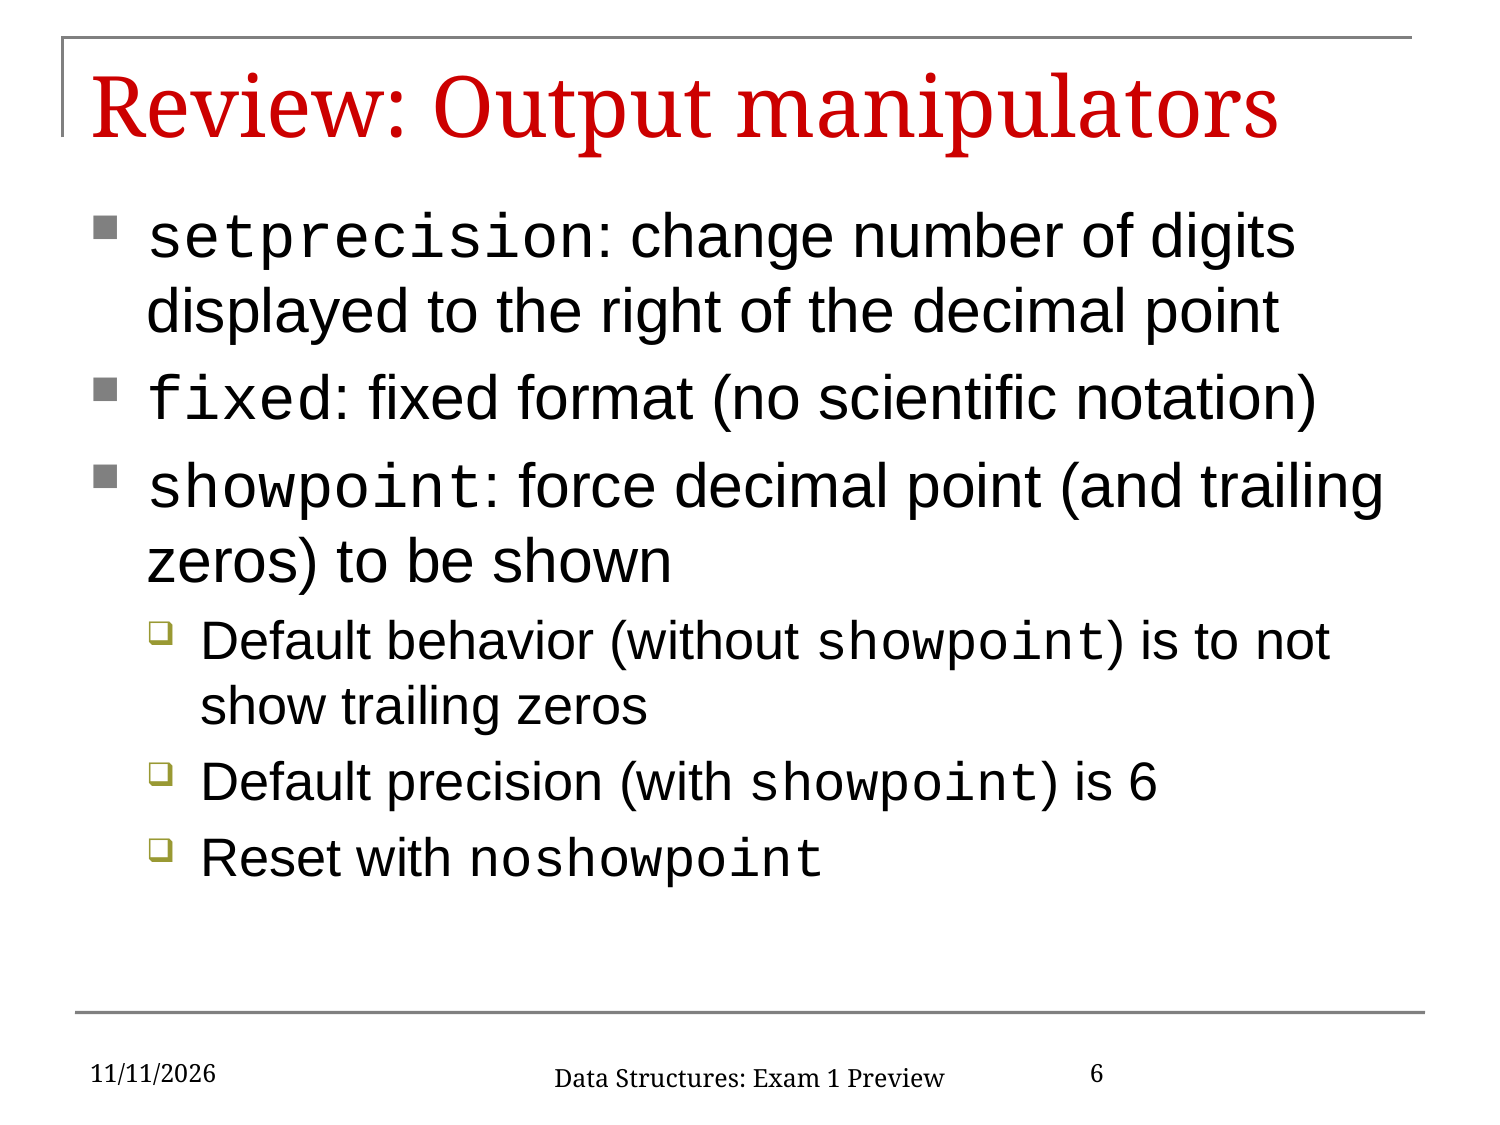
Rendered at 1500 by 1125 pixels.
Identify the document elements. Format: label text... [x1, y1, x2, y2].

footer Data Structures: Exam 1 Preview [512, 1024, 988, 1101]
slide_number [74, 1023, 426, 1100]
list setprecision: change number of digits displayed to the right of the decimal point fixed: fixed format (no scientific notation) showpoint: force decimal point (and trailing zeros) to be shown Default behavior (without showpoint) is to not show trailing zeros Default precision (with showpoint) is 6 Reset with noshowpoint [75, 187, 1425, 1006]
title Review: Output manipulators [75, 45, 1425, 163]
slide_number 6 [1074, 1023, 1426, 1100]
